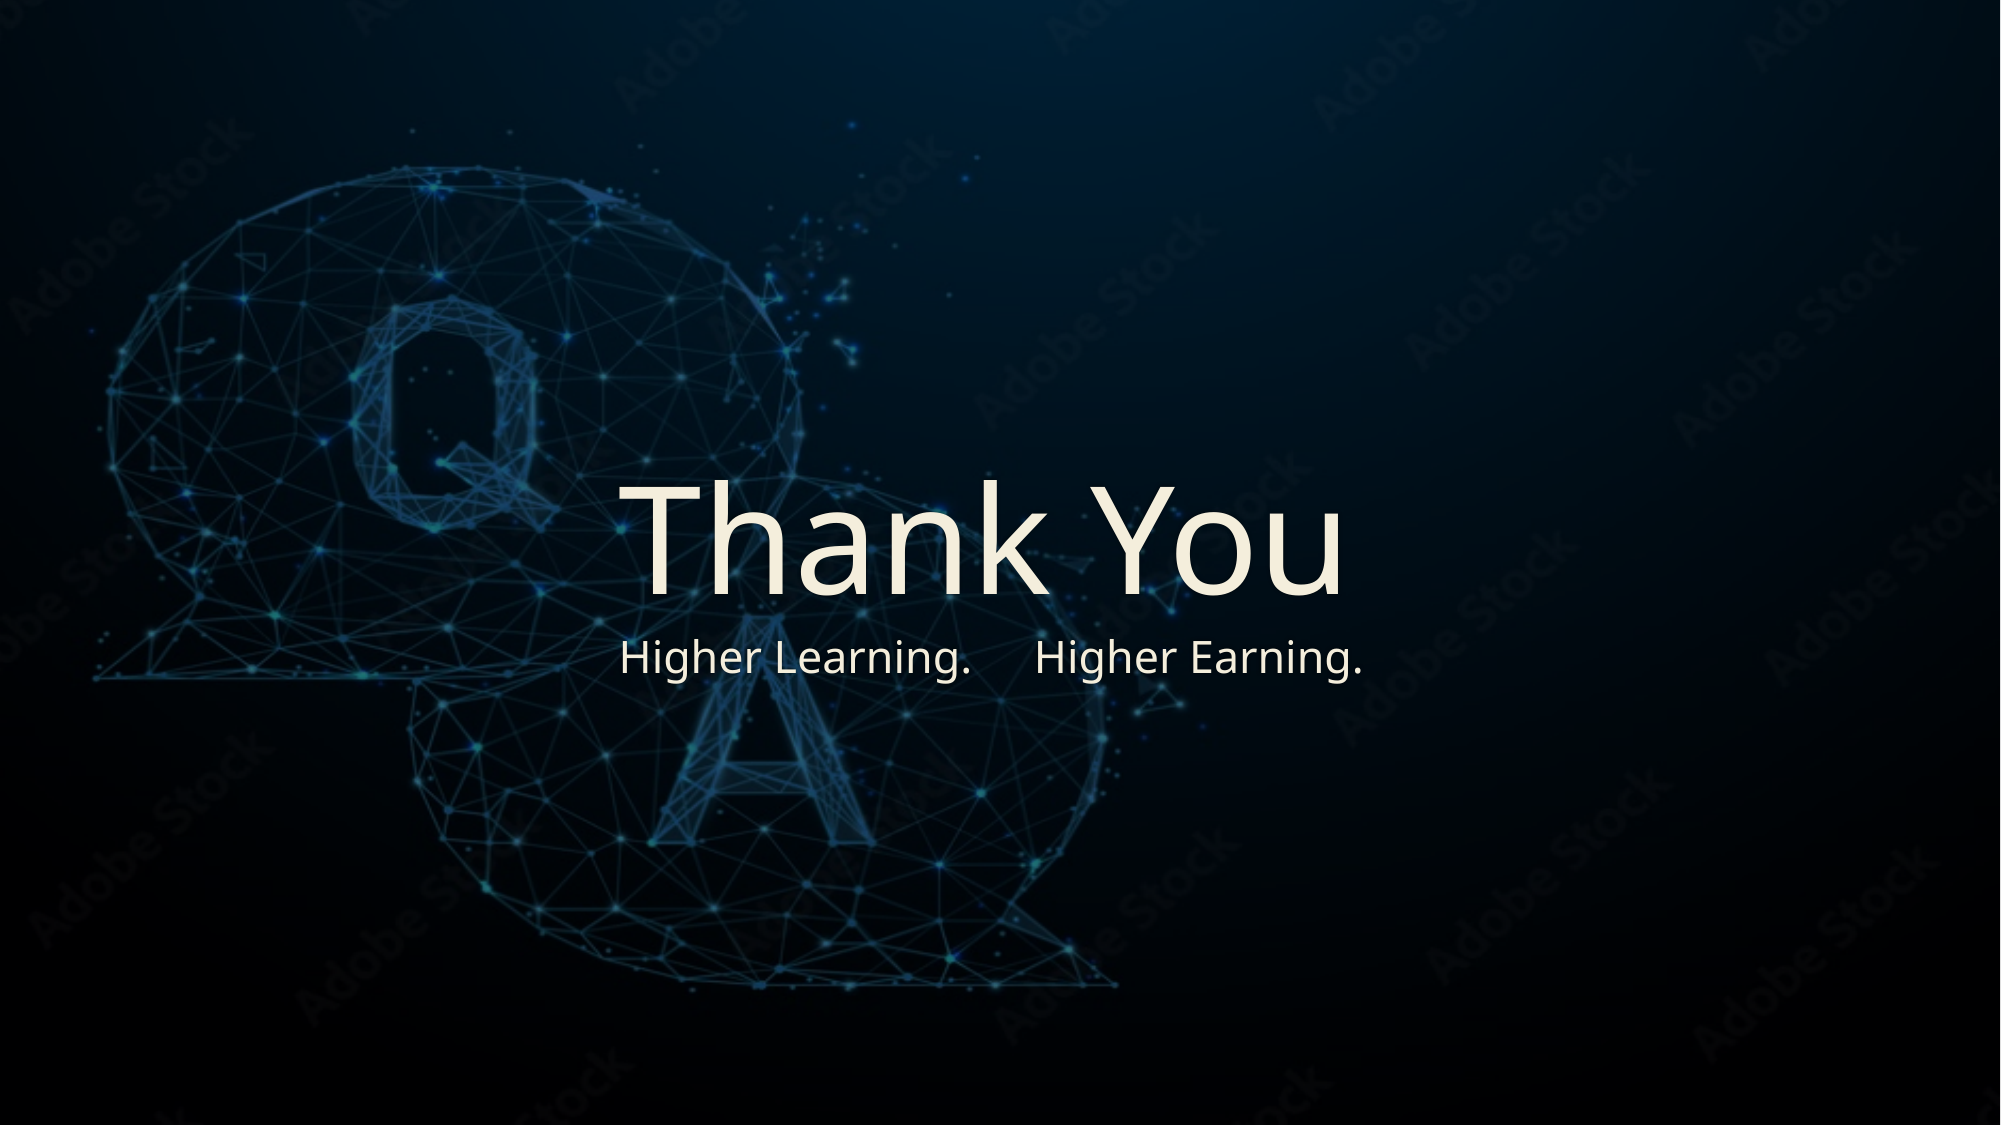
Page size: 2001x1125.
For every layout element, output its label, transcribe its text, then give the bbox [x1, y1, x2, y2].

text_box Higher Learning. [572, 615, 972, 724]
text_box Higher Earning. [975, 615, 1418, 725]
picture [0, 0, 2001, 1125]
title Thank You [465, 442, 1506, 650]
